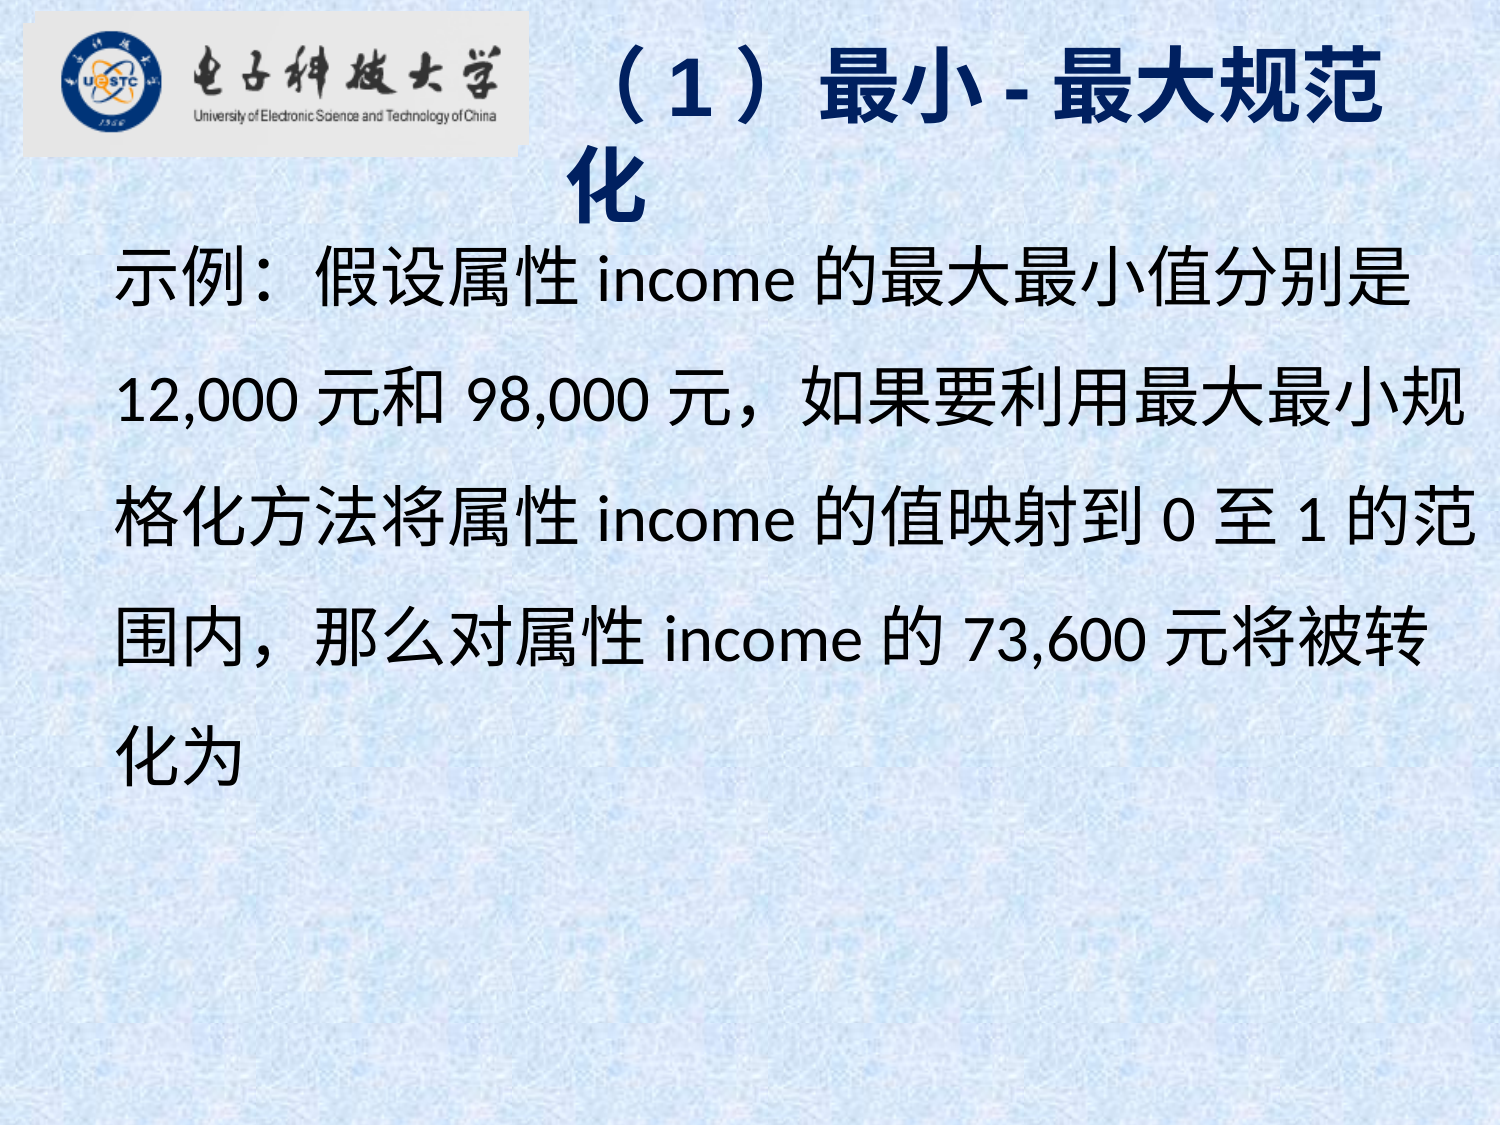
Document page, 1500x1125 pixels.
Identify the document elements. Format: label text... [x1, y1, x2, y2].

text_box （1）最小-最大规范化 [549, 25, 1425, 161]
picture [0, 0, 1500, 1125]
